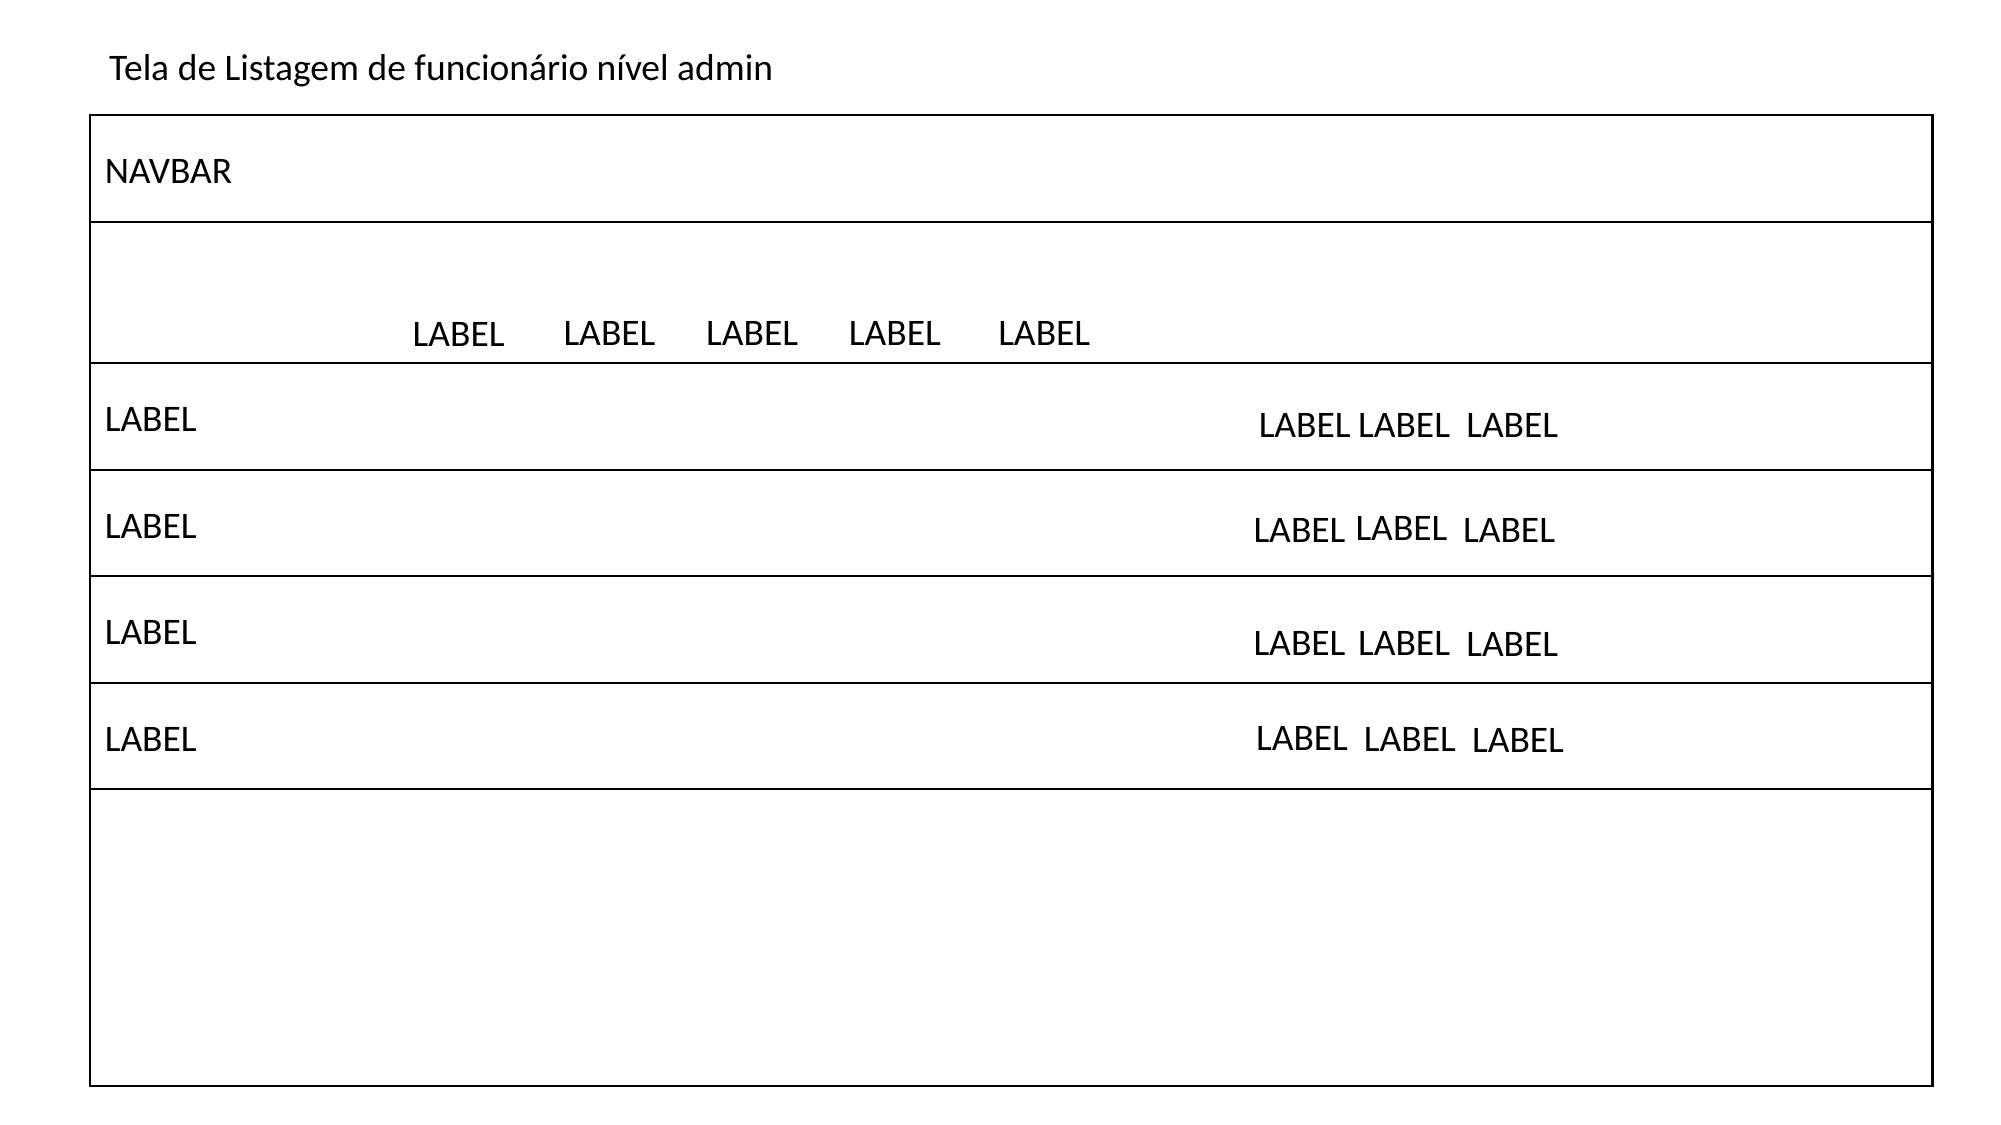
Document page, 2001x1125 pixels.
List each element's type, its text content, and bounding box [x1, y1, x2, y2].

text_box LABEL [89, 682, 1934, 790]
text_box LABEL [89, 469, 1934, 575]
text_box LABEL [1451, 611, 1656, 672]
text_box LABEL [89, 575, 1934, 682]
text_box LABEL [1238, 610, 1343, 671]
text_box [89, 223, 1934, 362]
text_box Tela de Listagem de funcionário nível admin [94, 35, 789, 96]
text_box NAVBAR [89, 114, 1934, 223]
text_box LABEL [1340, 495, 1546, 556]
text_box LABEL [834, 300, 1039, 361]
text_box [89, 790, 1934, 1087]
text_box LABEL [1343, 610, 1548, 671]
text_box LABEL [1343, 392, 1451, 453]
text_box LABEL [1457, 707, 1662, 768]
text_box LABEL [1349, 706, 1554, 767]
text_box LABEL [1241, 705, 1446, 766]
text_box LABEL [1448, 497, 1653, 558]
text_box LABEL [983, 300, 1188, 360]
text_box LABEL [397, 301, 603, 362]
text_box LABEL [1238, 497, 1443, 558]
text_box LABEL [691, 300, 834, 360]
text_box LABEL [89, 362, 1934, 469]
text_box LABEL [1451, 392, 1656, 453]
text_box LABEL [1244, 392, 1343, 453]
text_box LABEL [548, 300, 691, 360]
